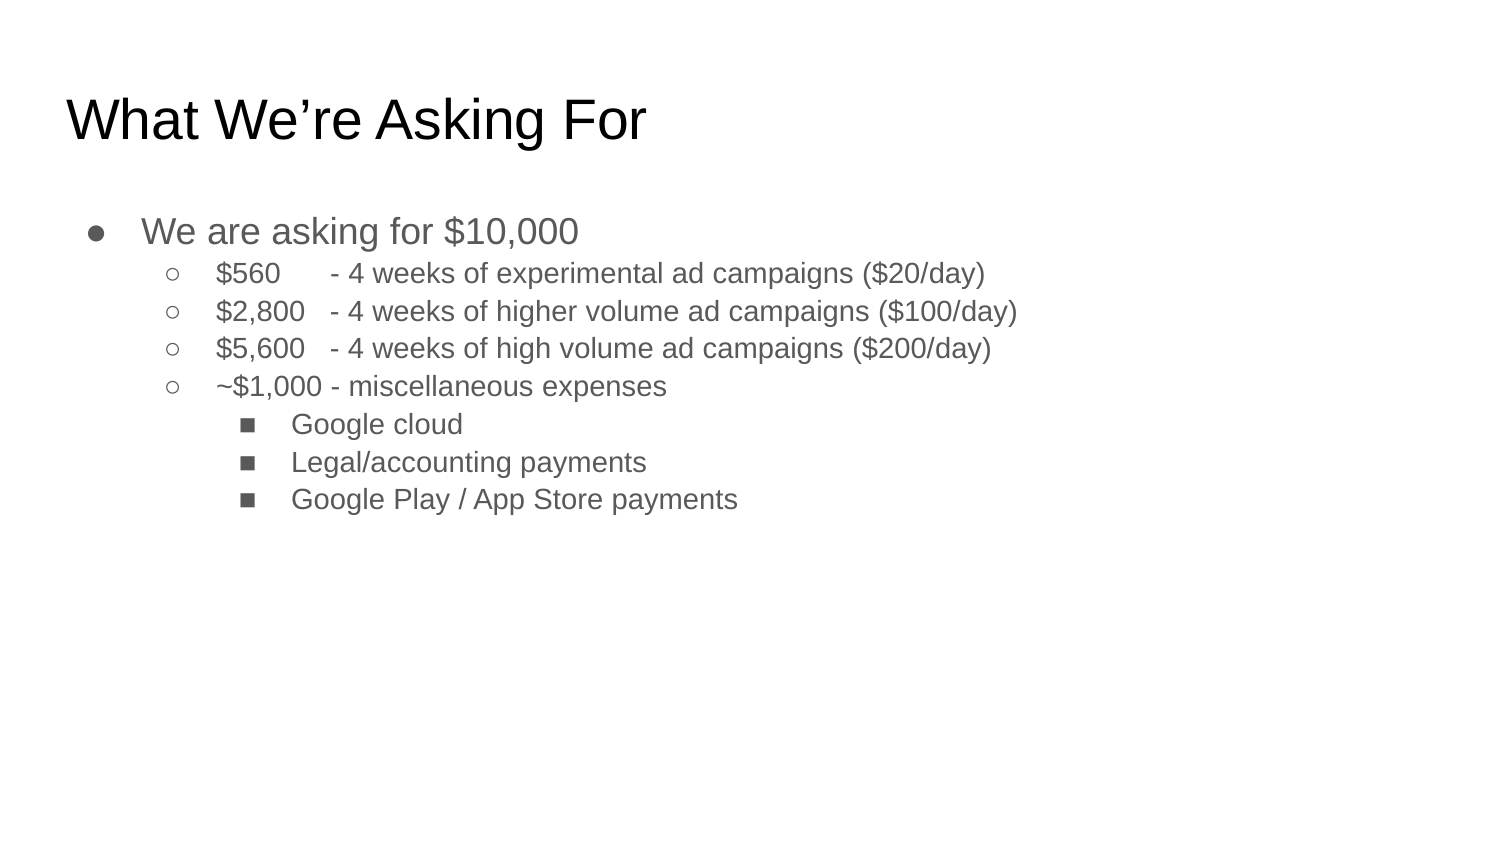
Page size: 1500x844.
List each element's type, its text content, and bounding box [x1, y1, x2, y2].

title What We’re Asking For [51, 72, 1449, 167]
list We are asking for $10,000 $560 - 4 weeks of experimental ad campaigns ($20/day) $2,800 - 4 weeks of higher volume ad campaigns ($100/day) $5,600 - 4 weeks of high volume ad campaigns ($200/day) ~$1,000 - miscellaneous expenses Google cloud Legal/accounting payments Google Play / App Store payments [51, 189, 1449, 750]
